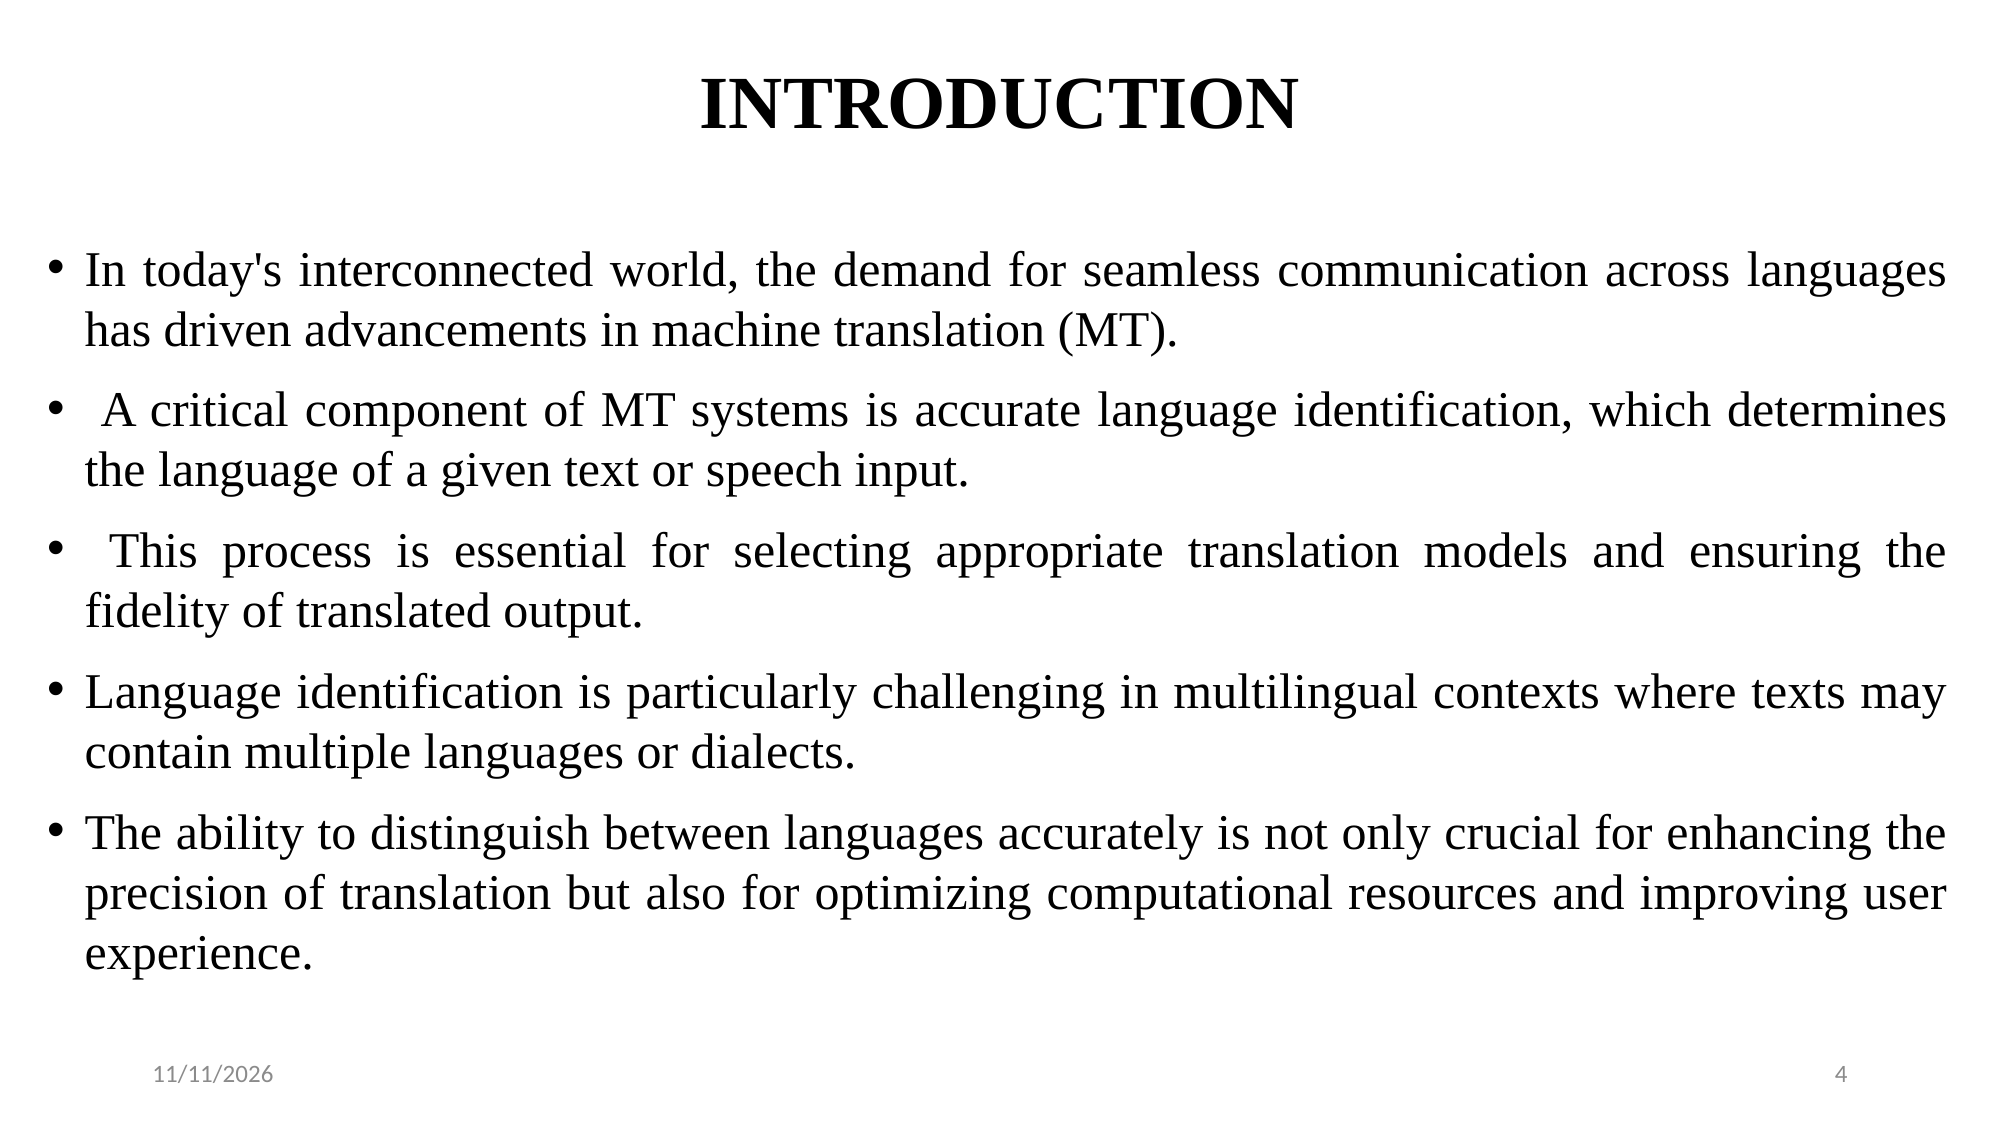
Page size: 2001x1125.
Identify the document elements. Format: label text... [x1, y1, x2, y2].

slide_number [137, 1042, 588, 1103]
slide_number 4 [1412, 1042, 1863, 1103]
title INTRODUCTION [0, 0, 2000, 198]
list In today's interconnected world, the demand for seamless communication across languages has driven advancements in machine translation (MT). A critical component of MT systems is accurate language identification, which determines the language of a given text or speech input. This process is essential for selecting appropriate translation models and ensuring the fidelity of translated output. Language identification is particularly challenging in multilingual contexts where texts may contain multiple languages or dialects. The ability to distinguish between languages accurately is not only crucial for enhancing the precision of translation but also for optimizing computational resources and improving user experience. [32, 137, 1964, 1014]
